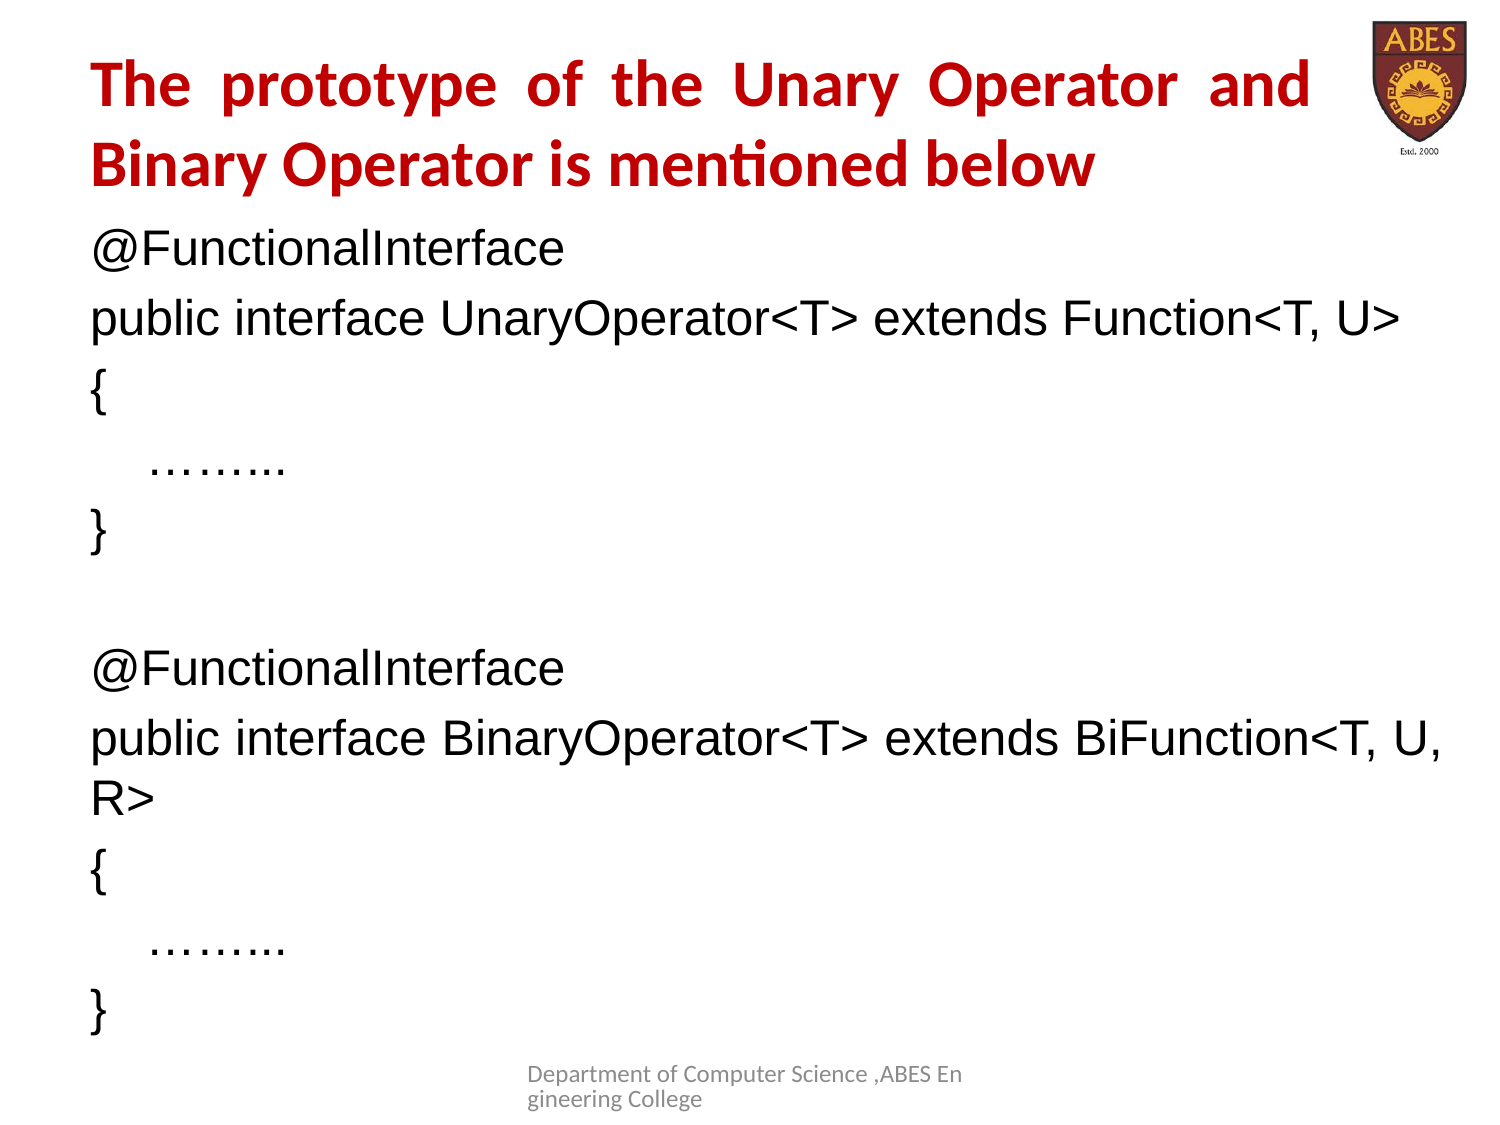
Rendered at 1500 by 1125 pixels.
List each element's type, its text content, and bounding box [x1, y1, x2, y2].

title The prototype of the Unary Operator and Binary Operator is mentioned below [75, 45, 1329, 194]
picture [1352, 10, 1487, 160]
list @FunctionalInterface public interface UnaryOperator<T> extends Function<T, U> { ……... } @FunctionalInterface public interface BinaryOperator<T> extends BiFunction<T, U, R> { ……... } [75, 208, 1459, 1106]
footer Department of Computer Science ,ABES Engineering College [512, 1042, 988, 1103]
